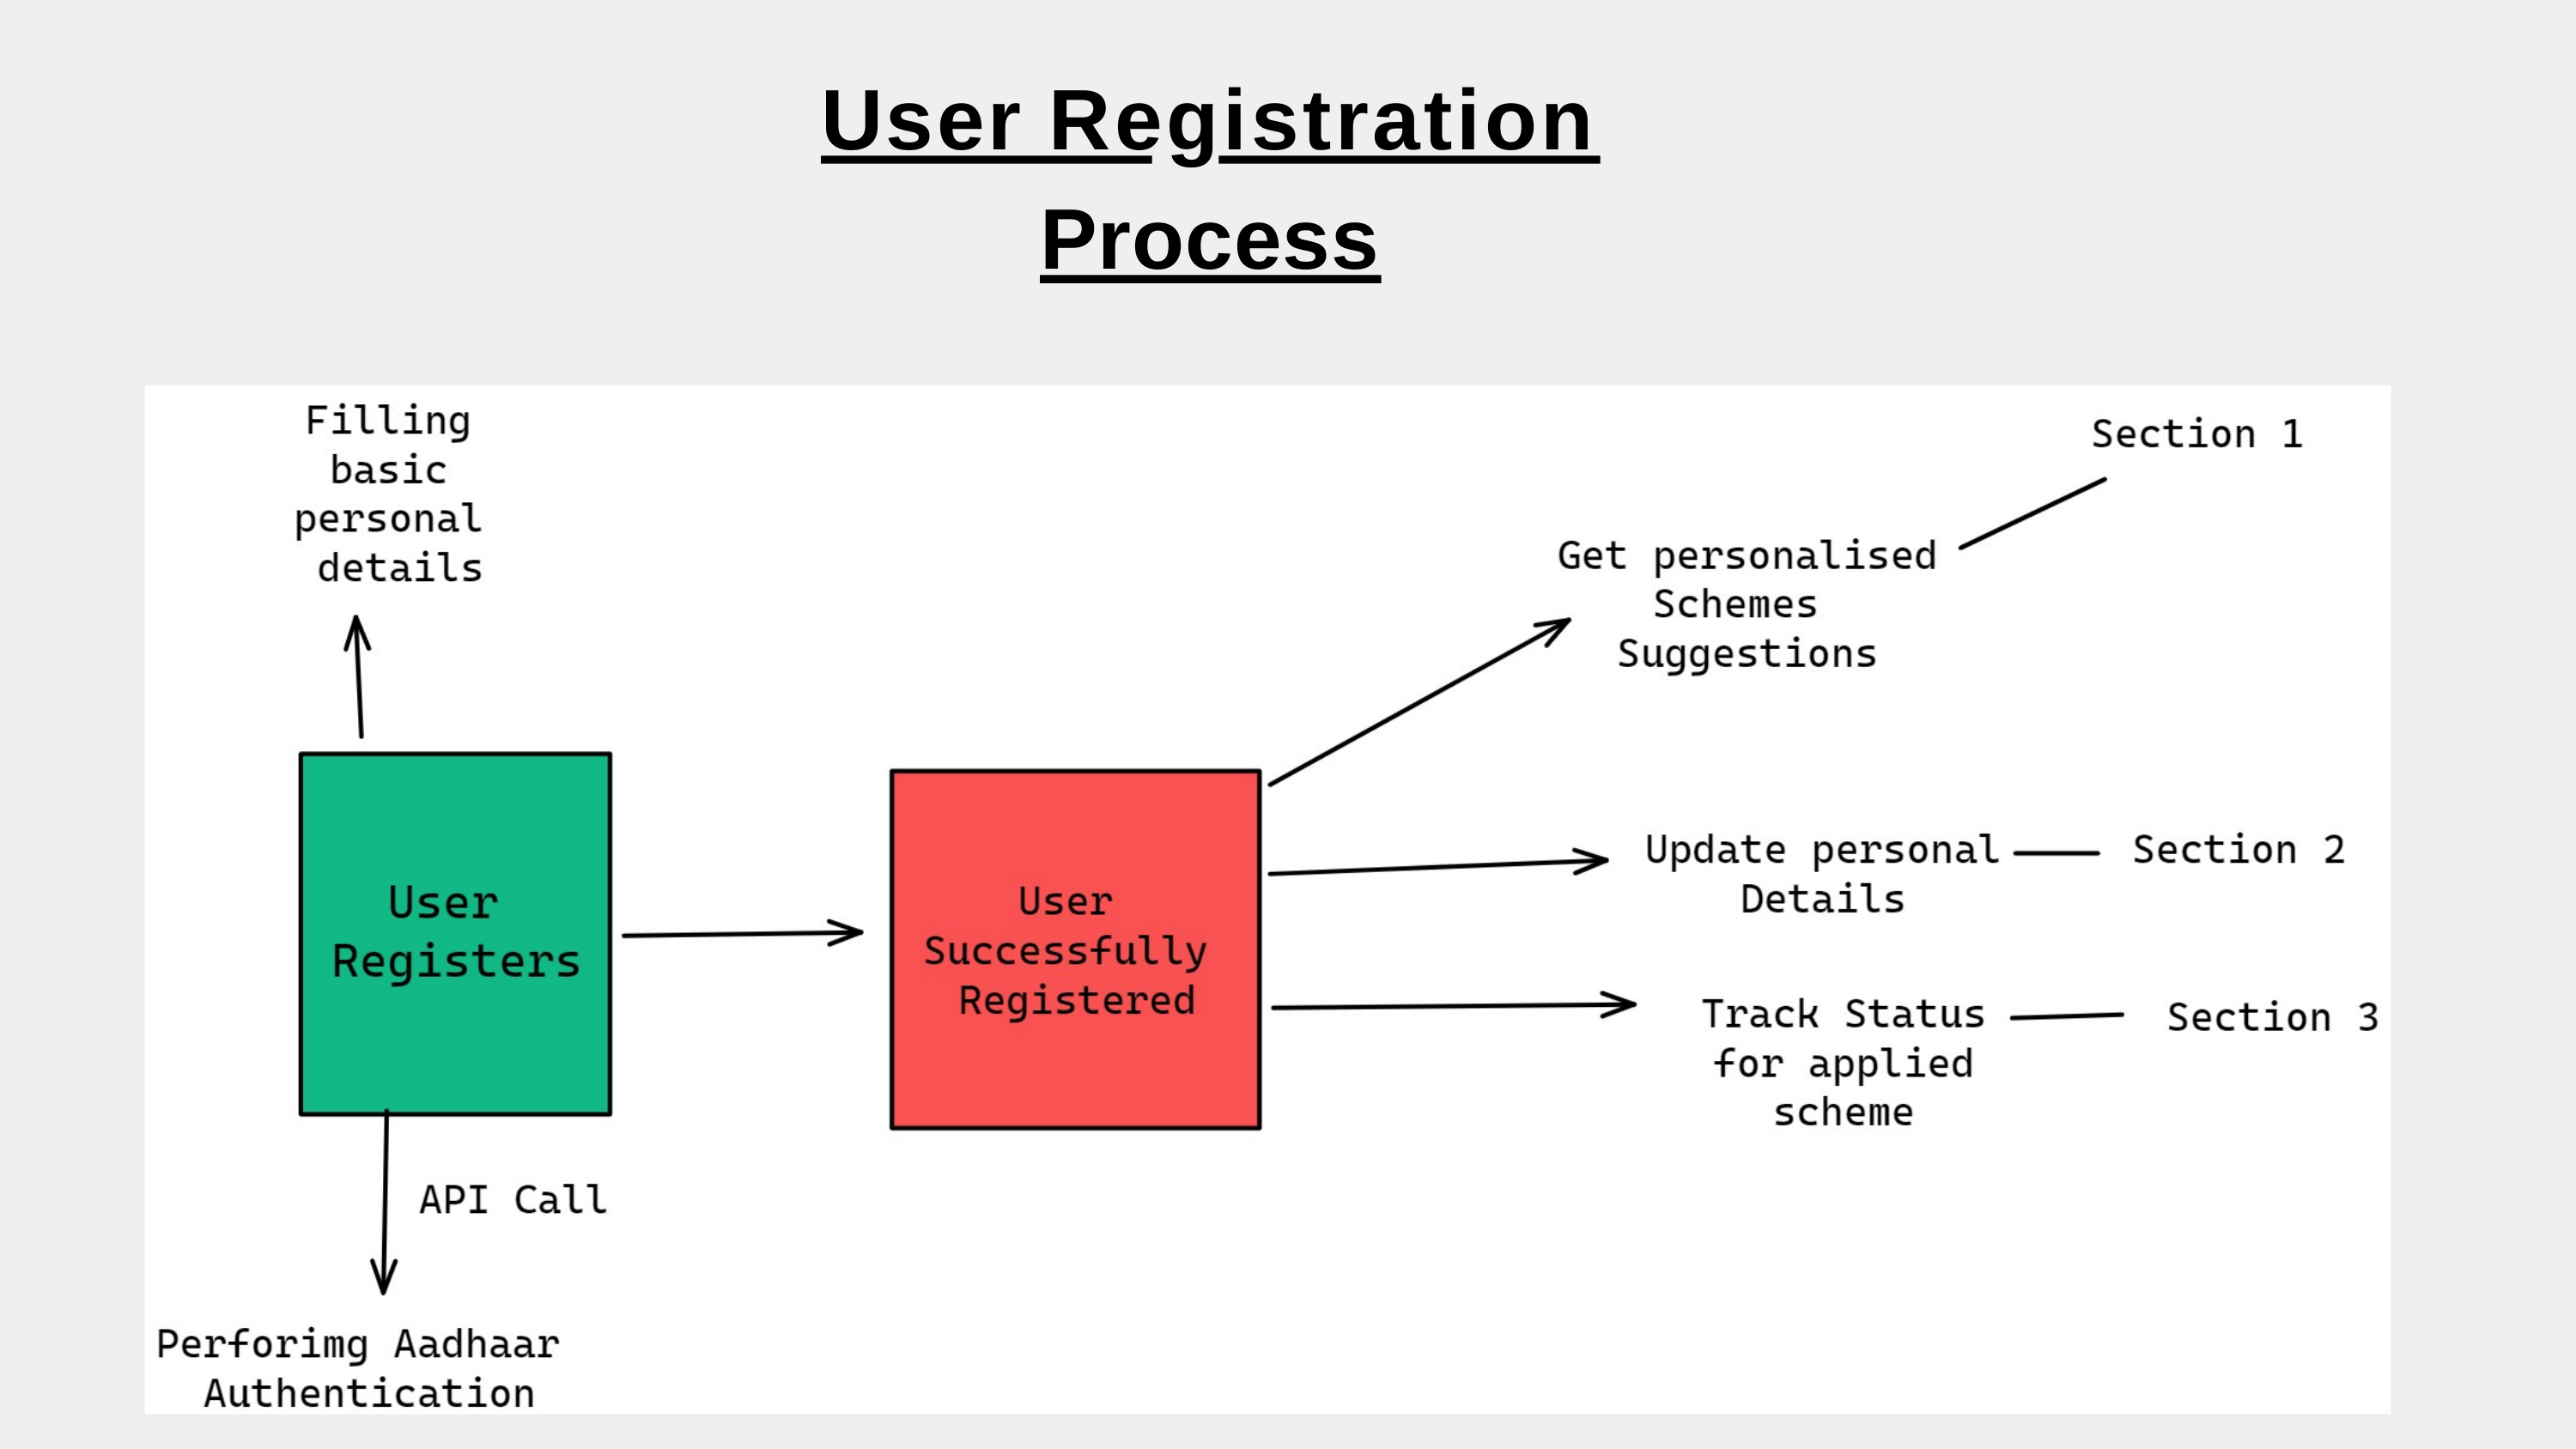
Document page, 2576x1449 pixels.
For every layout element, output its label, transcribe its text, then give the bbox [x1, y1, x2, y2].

picture [144, 385, 2391, 1414]
text_box Process [1037, 181, 1383, 287]
text_box User Registration [819, 62, 1602, 167]
